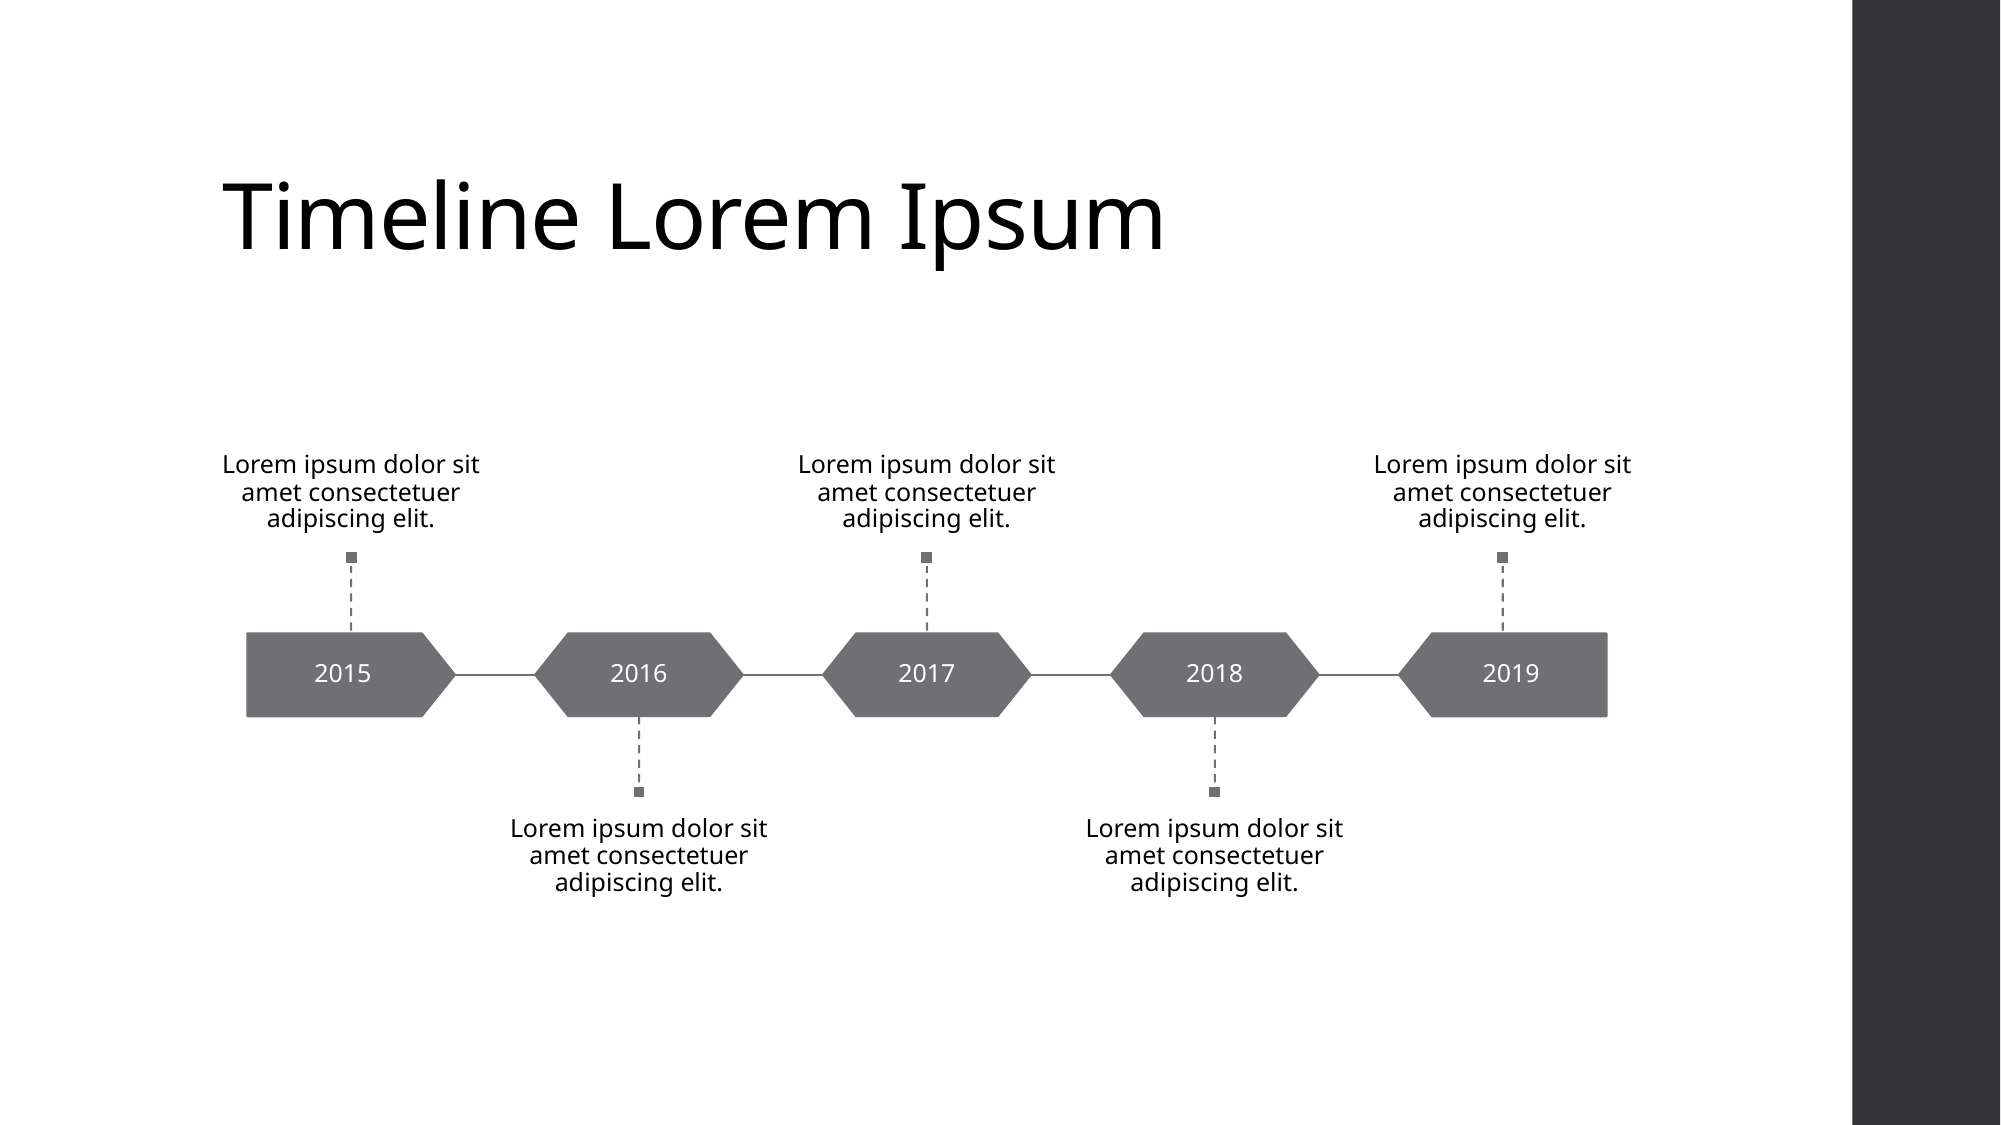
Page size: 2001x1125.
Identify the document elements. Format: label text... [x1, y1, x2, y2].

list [206, 329, 1648, 1020]
title Timeline Lorem Ipsum [206, 60, 1797, 278]
